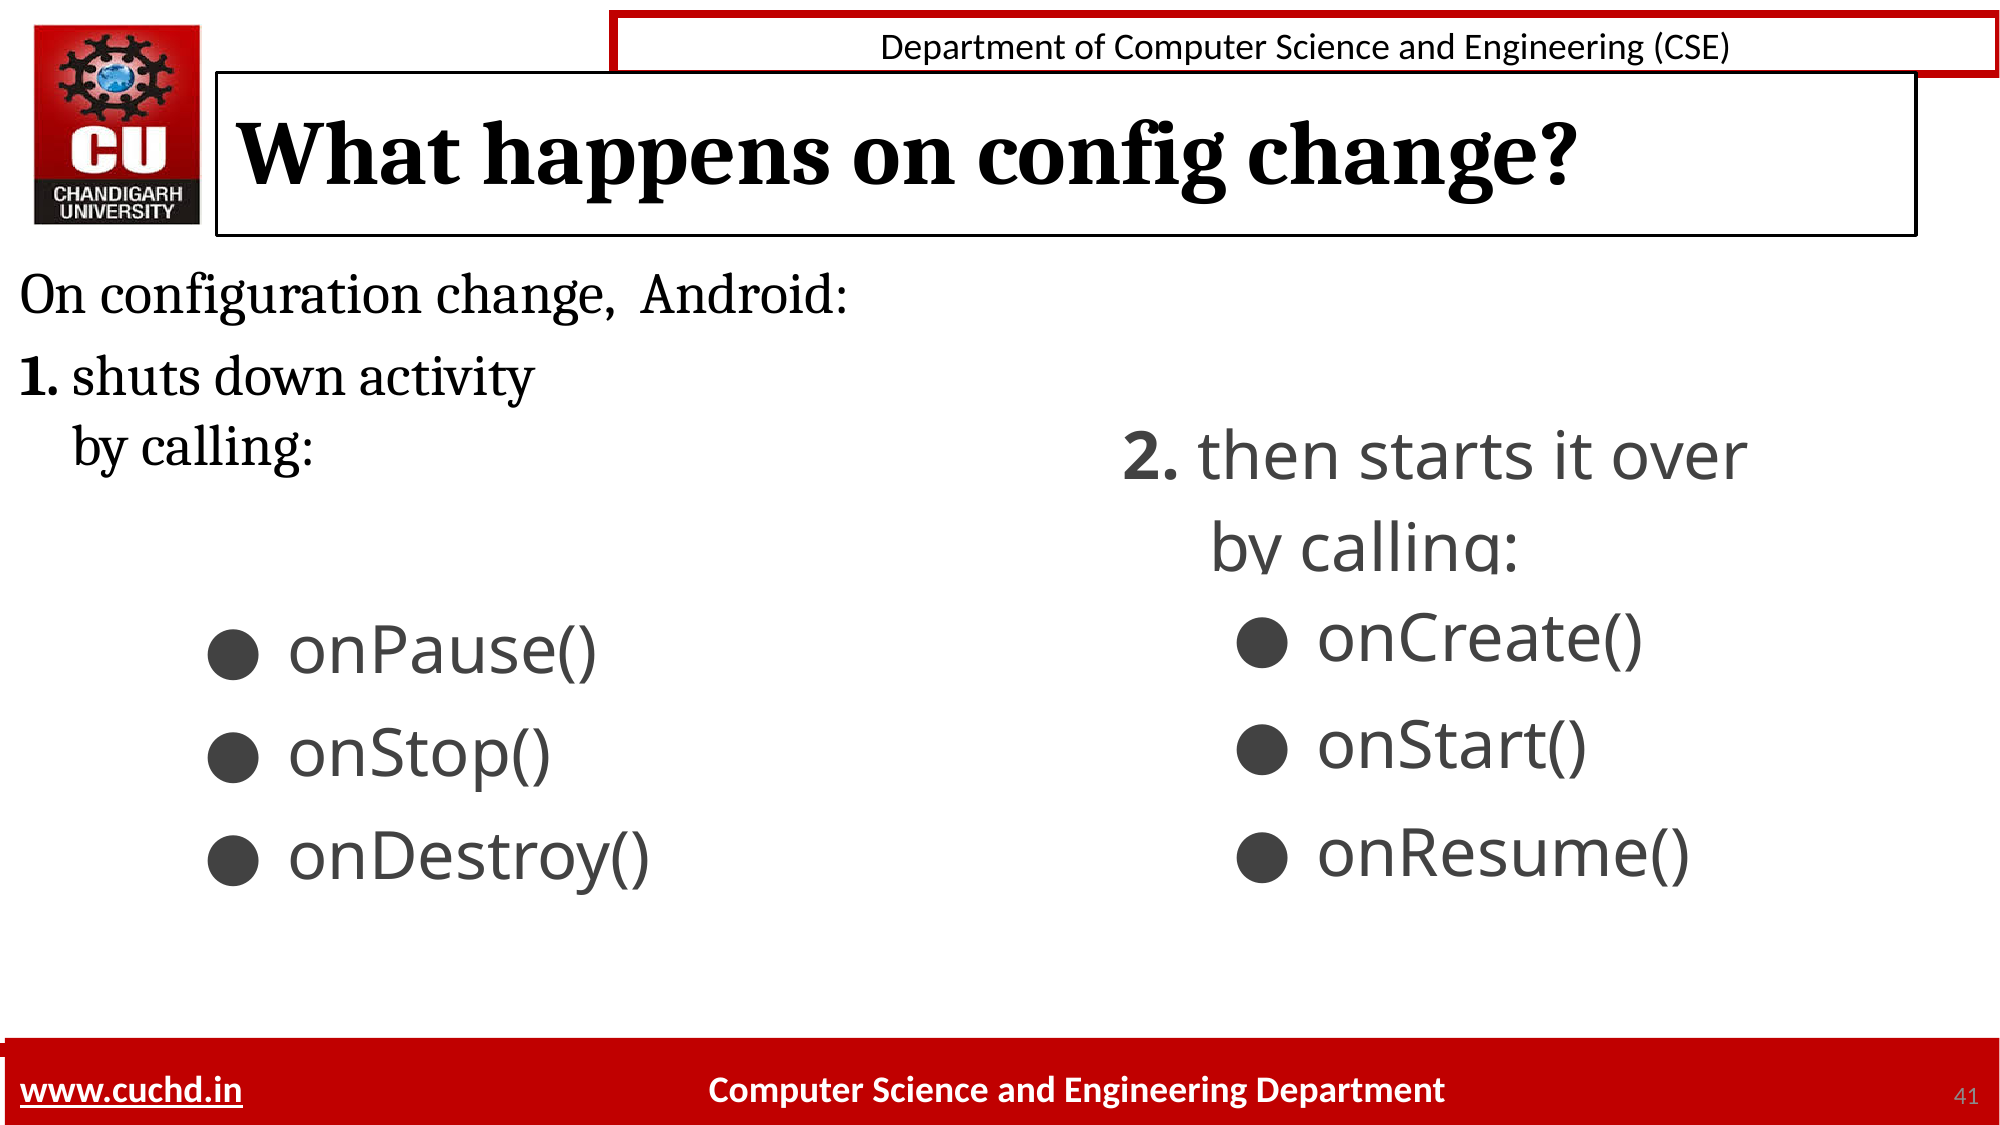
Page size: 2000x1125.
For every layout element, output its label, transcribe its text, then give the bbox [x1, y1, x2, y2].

title What happens on config change? [215, 71, 1918, 237]
picture [33, 24, 202, 225]
text_box 2. then starts it over by calling: [1102, 380, 1993, 517]
text_box onPause() onStop() onDestroy() [167, 574, 838, 939]
text_box onCreate() onStart() onResume() [1196, 574, 1747, 903]
list On configuration change, Android: 1. shuts down activity by calling: [0, 235, 1839, 983]
slide_number 41 [1532, 1065, 2000, 1125]
